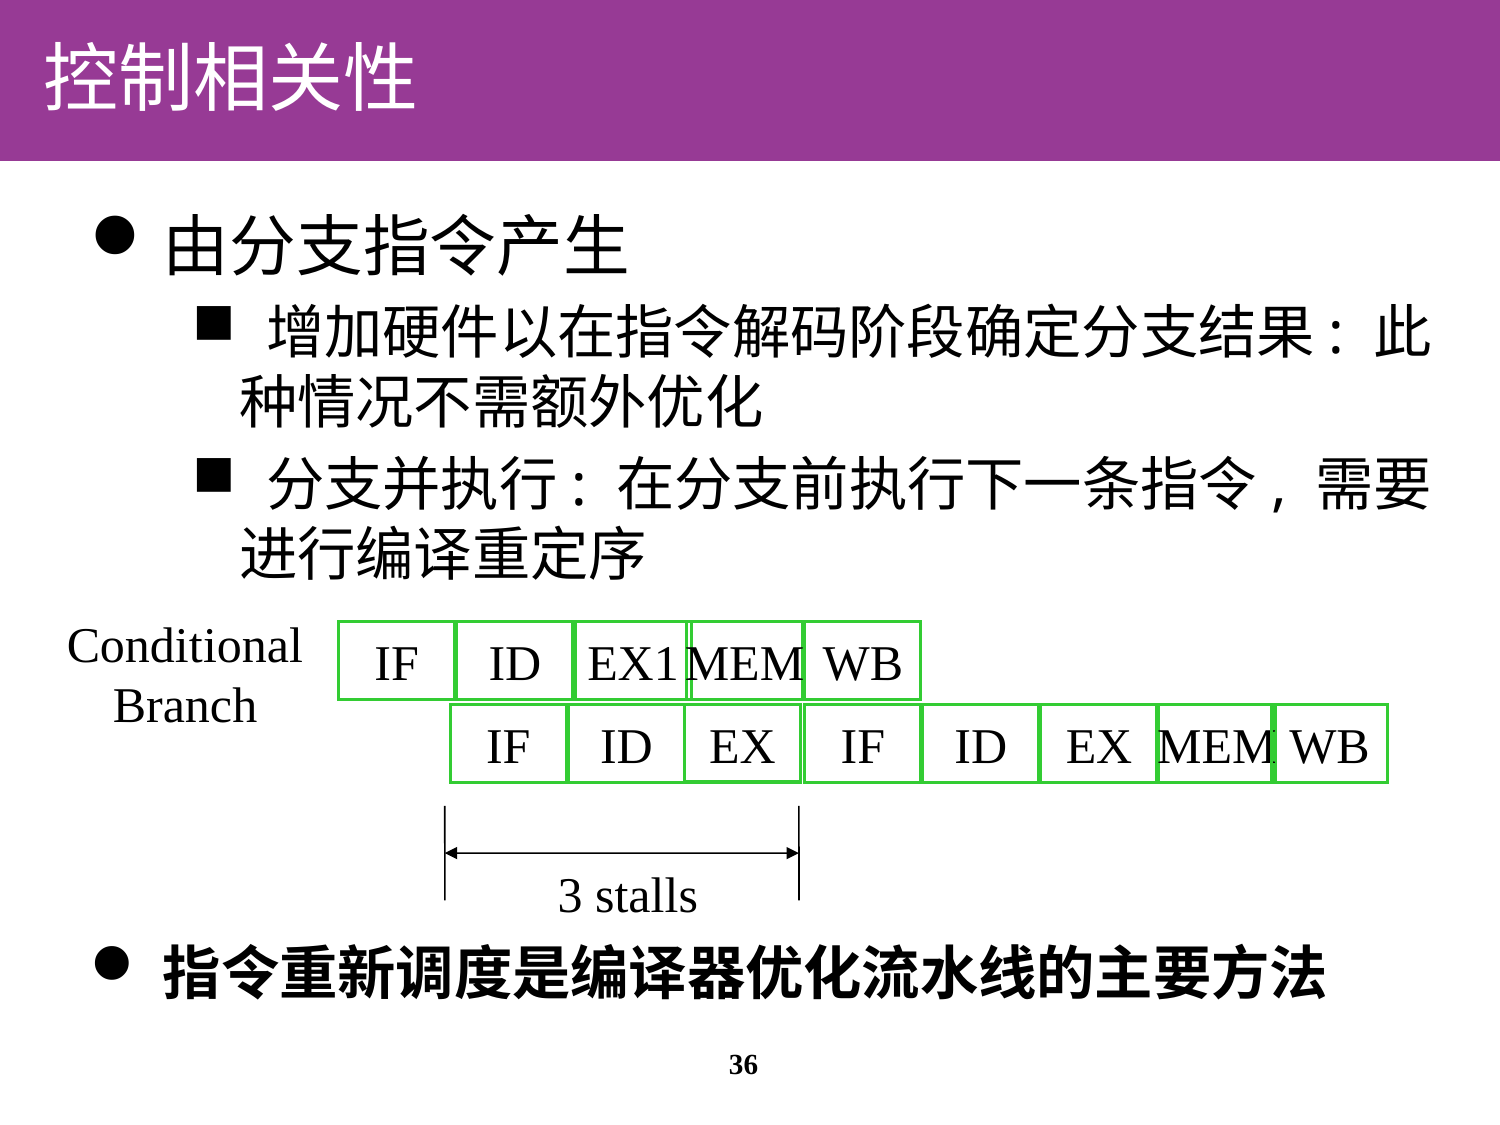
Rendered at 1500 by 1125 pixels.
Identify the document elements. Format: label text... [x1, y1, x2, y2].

title 控制相关性 [28, 19, 1013, 132]
text_box WB [1271, 704, 1388, 783]
text_box 指令重新调度是编译器优化流水线的主要方法 [74, 928, 1436, 1052]
text_box EX [1040, 704, 1158, 783]
text_box WB [804, 621, 921, 700]
slide_number 36 [587, 1052, 901, 1113]
text_box ID [568, 704, 685, 783]
text_box MEM [686, 621, 803, 700]
text_box [444, 846, 799, 860]
list 由分支指令产生 增加硬件以在指令解码阶段确定分支结果: 此种情况不需额外优化 分支并执行: 在分支前执行下一条指令, 需要进行编译重定序 [74, 196, 1460, 556]
text_box 3 stalls [539, 853, 717, 928]
text_box ID [456, 621, 573, 700]
text_box ID [922, 704, 1039, 783]
text_box IF [338, 621, 455, 700]
text_box EX [684, 704, 801, 782]
text_box EX1 [575, 621, 686, 700]
text_box MEM [1158, 704, 1271, 783]
text_box IF [450, 704, 567, 783]
text_box Conditional Branch [90, 633, 280, 712]
text_box IF [804, 704, 921, 783]
